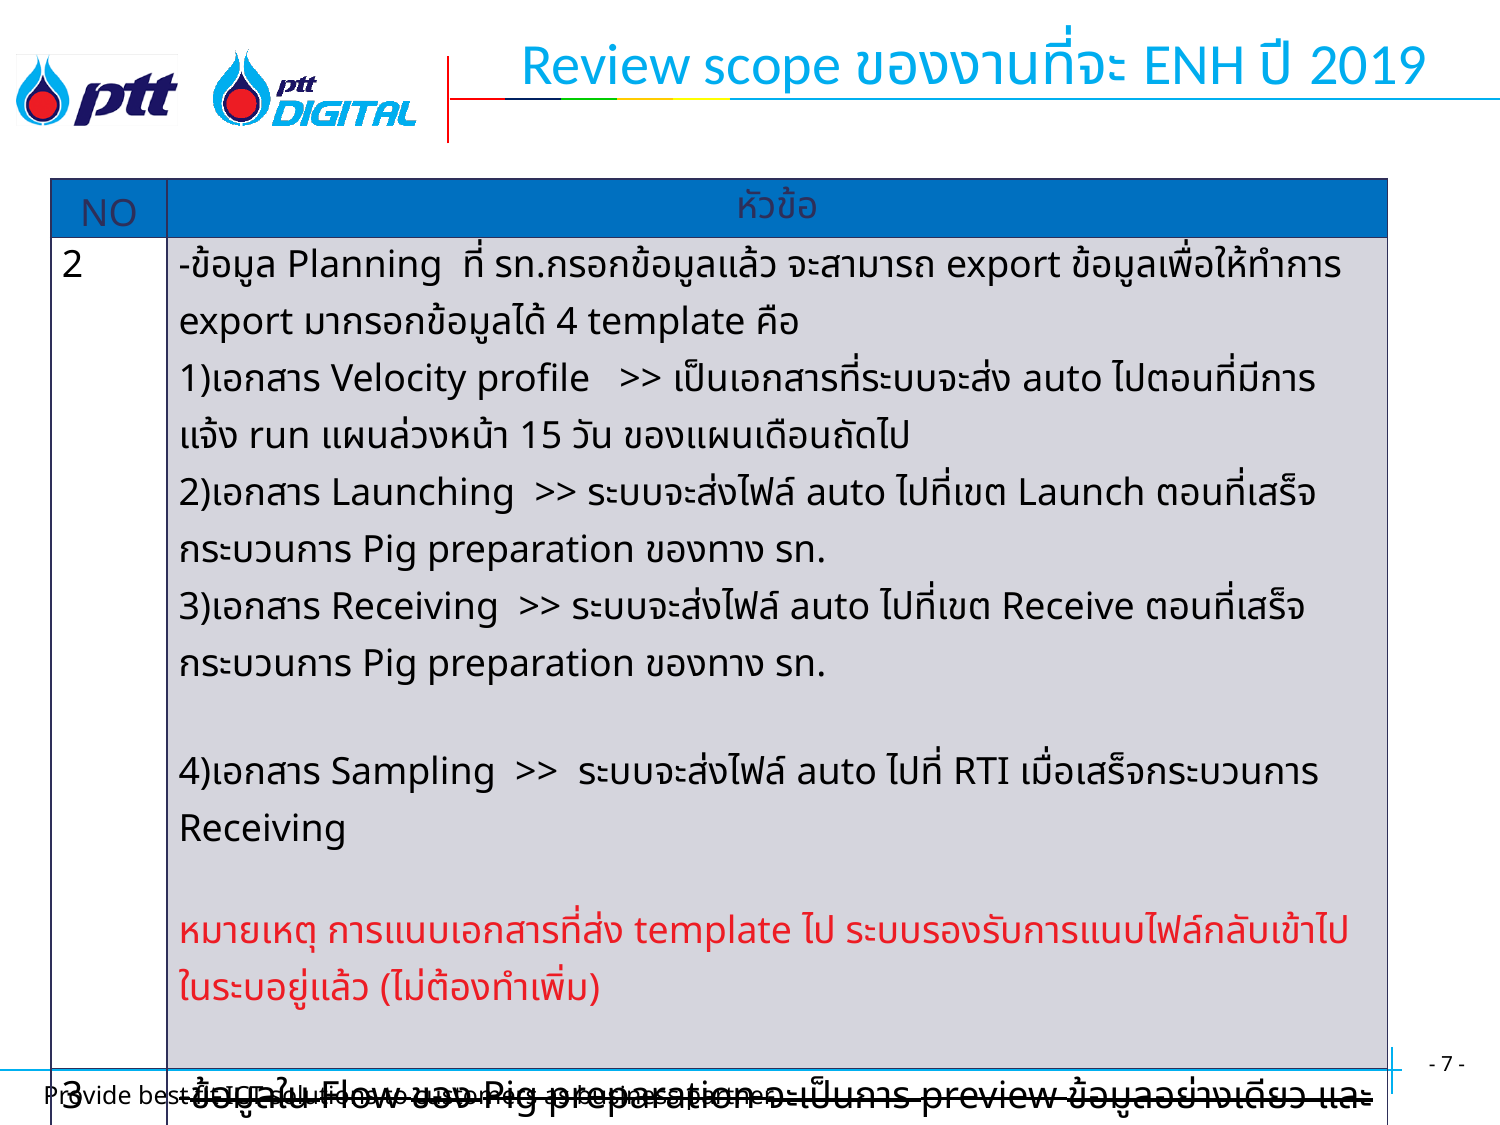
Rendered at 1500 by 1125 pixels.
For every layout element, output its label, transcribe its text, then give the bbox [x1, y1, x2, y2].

picture [207, 26, 419, 149]
table_header NO [52, 180, 166, 237]
picture [16, 54, 178, 126]
text_box Review scope ของงานที่จะ ENH ปี 2019 [406, 0, 1443, 98]
table_cell -ข้อมูล Planning ที่ รท.กรอกข้อมูลแล้ว จะสามารถ export ข้อมูลเพื่อให้ทำการ export มากรอกข้อมูลได้ 4 template คือ 1)เอกสาร Velocity profile >> เป็นเอกสารที่ระบบจะส่ง auto ไปตอนที่มีการแจ้ง run แผนล่วงหน้า 15 วัน ของแผนเดือนถัดไป 2)เอกสาร Launching >> ระบบจะส่งไฟล์ auto ไปที่เขต Launch ตอนที่เสร็จกระบวนการ Pig preparation ของทาง รท. 3)เอกสาร Receiving >> ระบบจะส่งไฟล์ auto ไปที่เขต Receive ตอนที่เสร็จกระบวนการ Pig preparation ของทาง รท. 4)เอกสาร Sampling >> ระบบจะส่งไฟล์ auto ไปที่ RTI เมื่อเสร็จกระบวนการ Receiving หมายเหตุ การแนบเอกสารที่ส่ง template ไป ระบบรองรับการแนบไฟล์กลับเข้าไปในระบอยู่แล้ว (ไม่ต้องทำเพิ่ม) [168, 238, 1387, 1068]
picture [16, 107, 38, 126]
table_header หัวข้อ [168, 180, 1387, 237]
table_cell 3 [52, 1069, 166, 1125]
text_box - 7 - [1404, 1041, 1490, 1089]
table_cell 2 [52, 238, 166, 1068]
table_cell -ข้อมูลใน Flow ของ Pig preparation จะเป็นการ preview ข้อมูลอย่างเดียว และให้ทาง คซ.มาบันทึก constraint โดยเมื่อบันทึกเสร็จ ระบบจะขึ้น Complete Preparation [168, 1069, 1387, 1125]
text_box [33, 149, 1443, 893]
